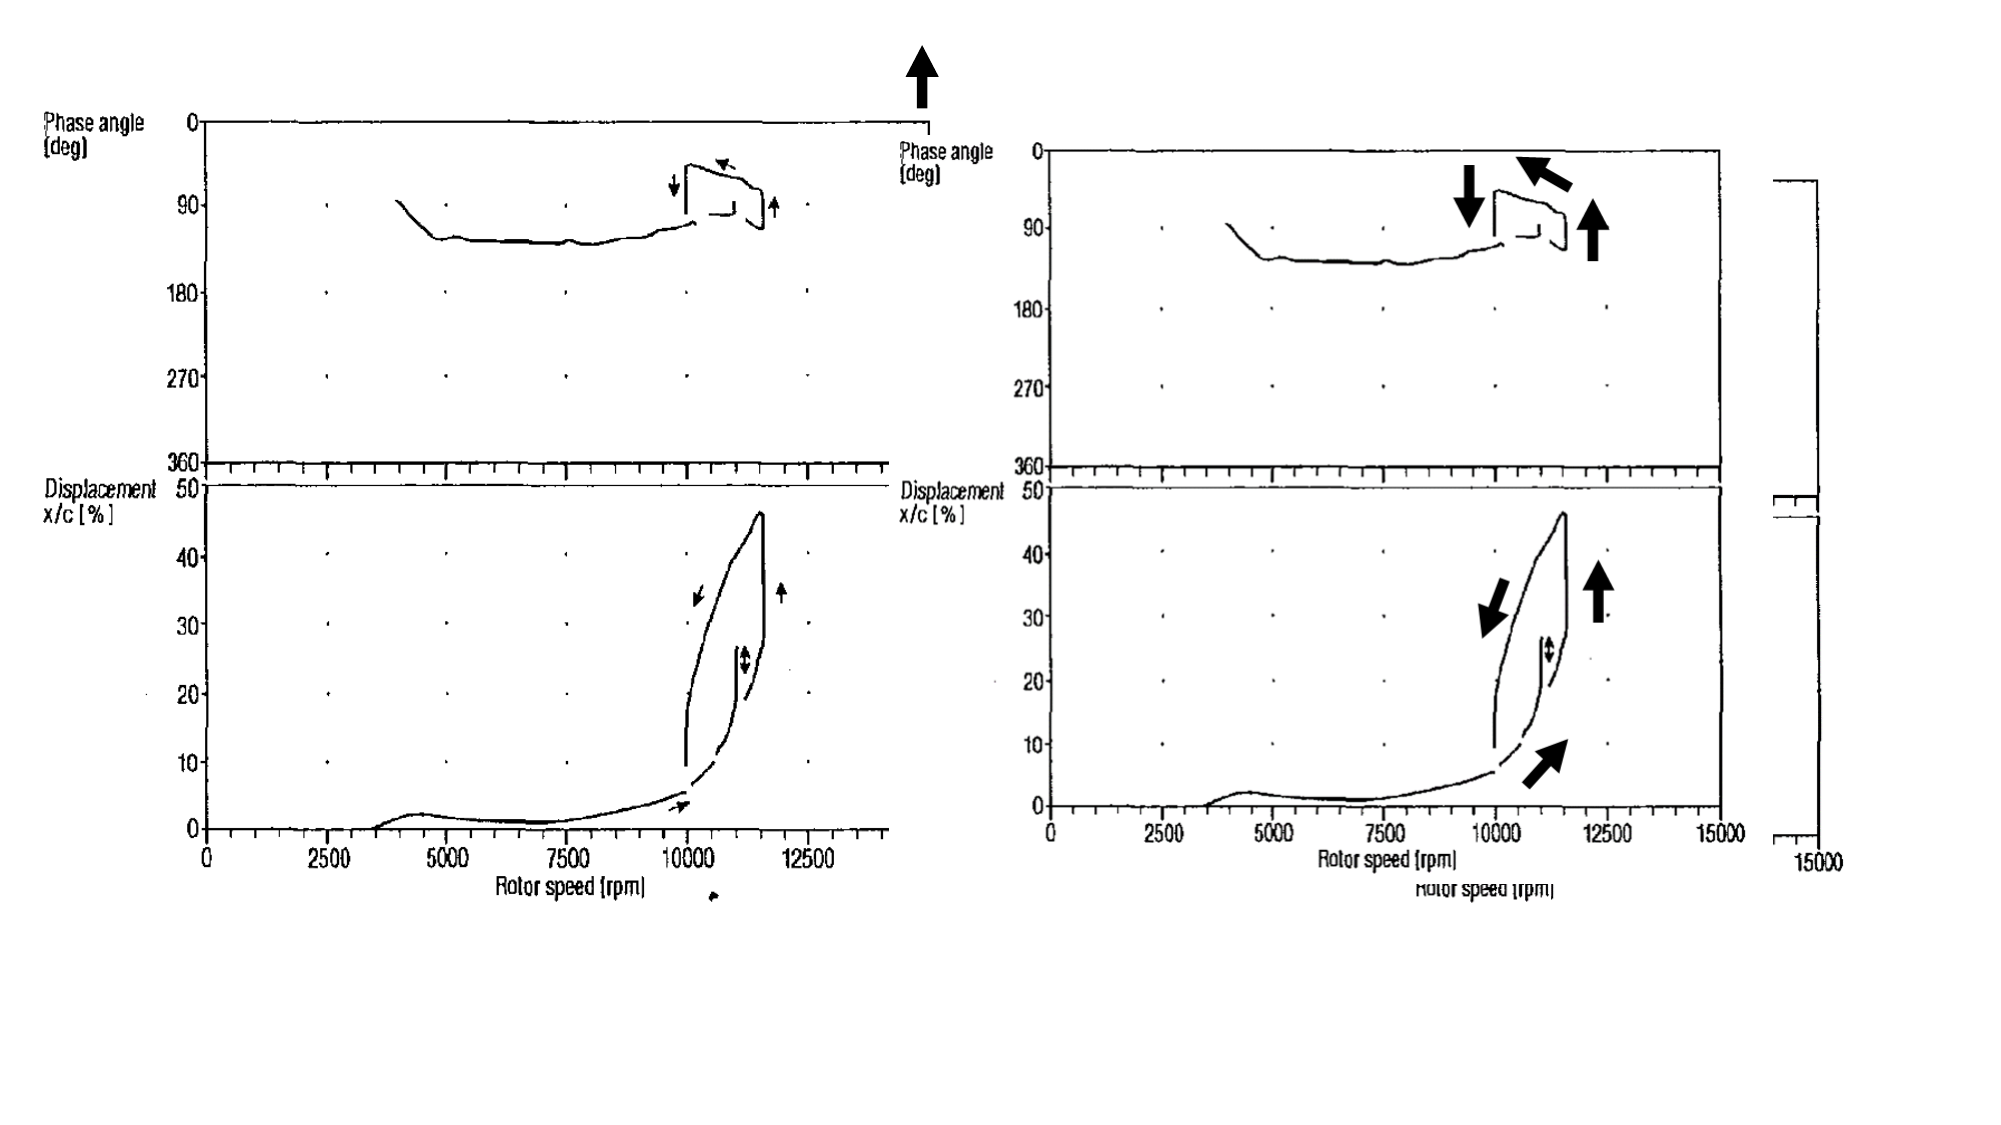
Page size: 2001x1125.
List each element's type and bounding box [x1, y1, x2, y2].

text_box [905, 45, 939, 105]
picture [32, 105, 1773, 913]
text_box [986, 164, 1871, 913]
